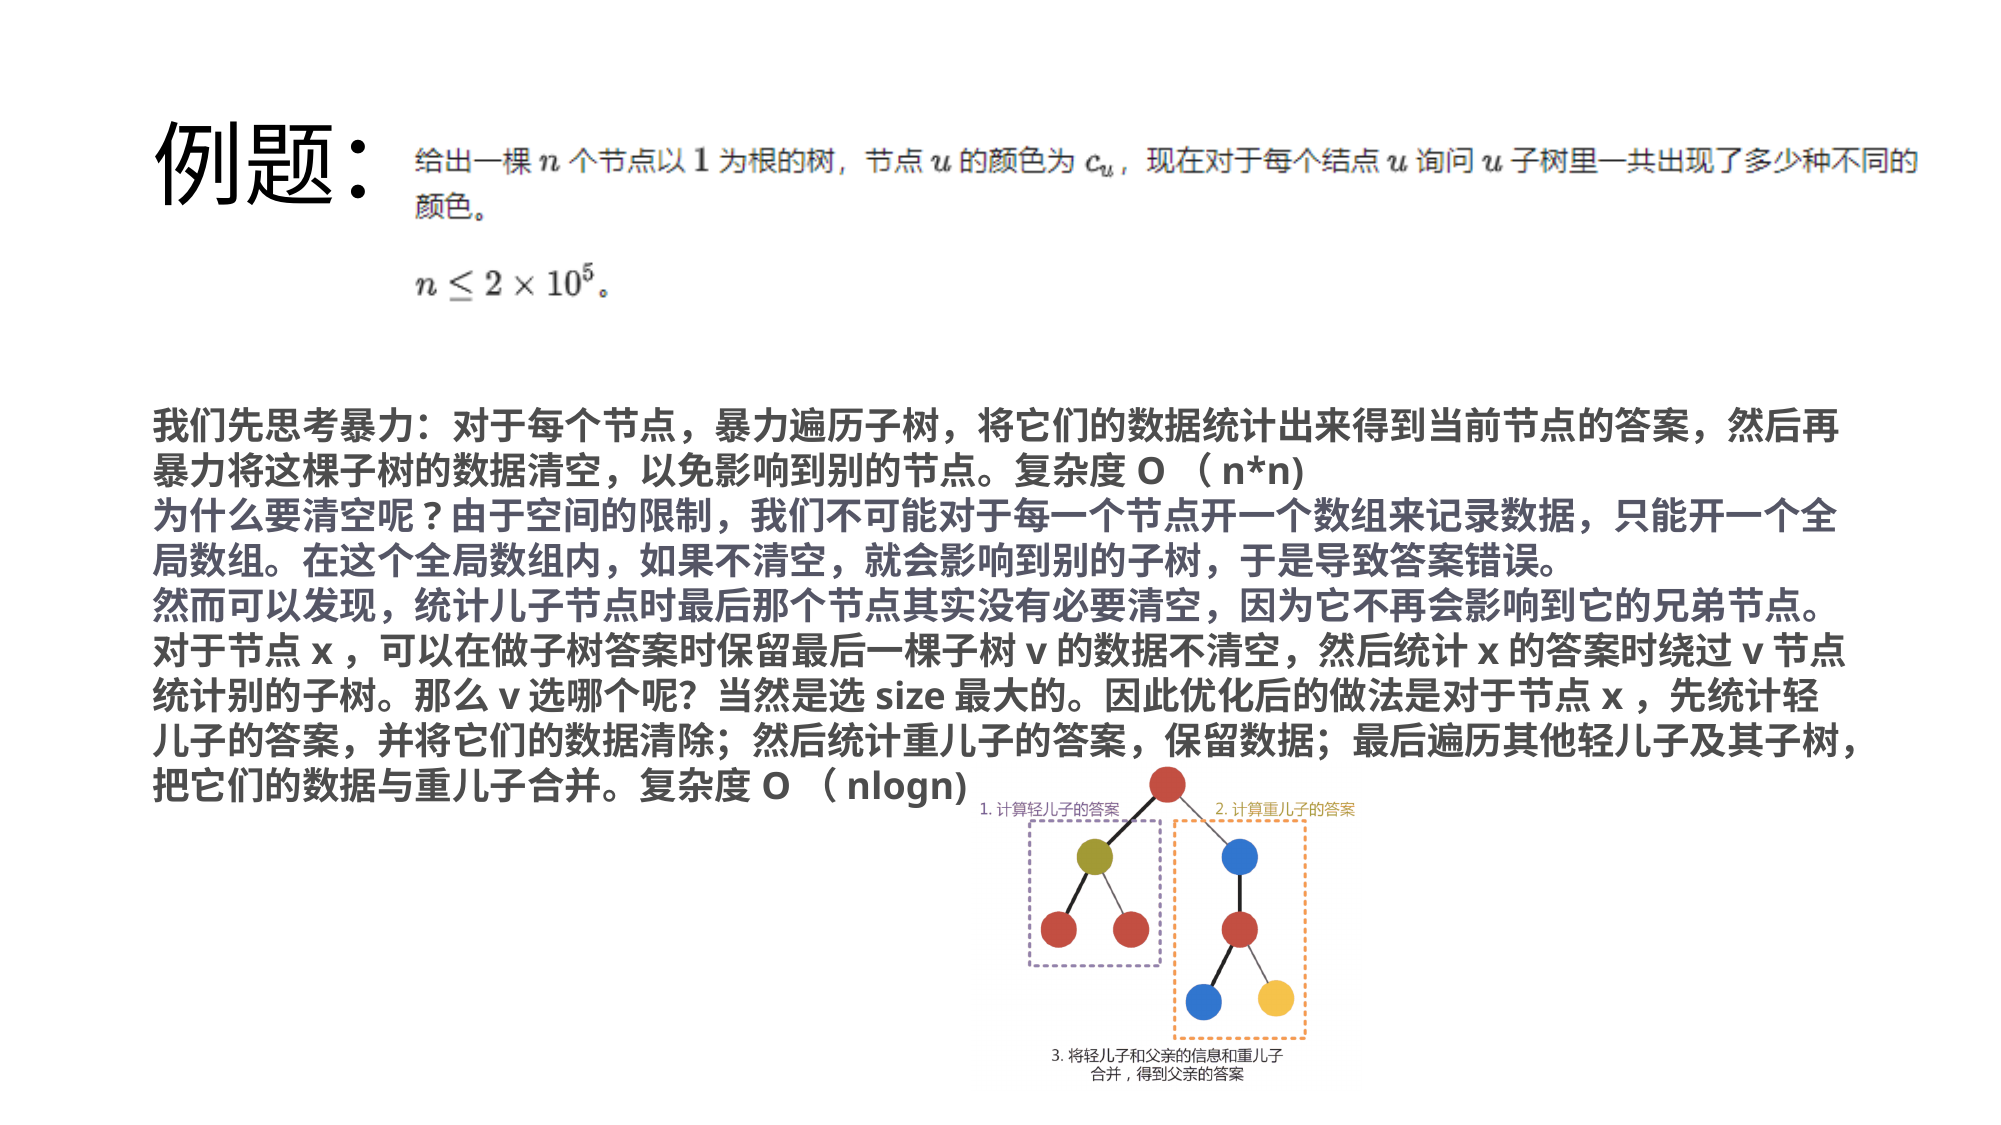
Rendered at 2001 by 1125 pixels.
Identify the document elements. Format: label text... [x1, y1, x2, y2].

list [399, 114, 1933, 313]
text_box 我们先思考暴力：对于每个节点，暴力遍历子树，将它们的数据统计出来得到当前节点的答案，然后再暴力将这棵子树的数据清空，以免影响到别的节点。复杂度O（n*n) 为什么要清空呢?由于空间的限制，我们不可能对于每一个节点开一个数组来记录数据，只能开一个全局数组。在这个全局数组内，如果不清空，就会影响到别的子树，于是导致答案错误。 然而可以发现，统计儿子节点时最后那个节点其实没有必要清空，因为它不再会影响到它的兄弟节点。对于节点x，可以在做子树答案时保留最后一棵子树v的数据不清空，然后统计x的答案时绕过v节点统计别的子树。那么v选哪个呢？当然是选size最大的。因此优化后的做法是对于节点x，先统计轻儿子的答案，并将它们的数据清除；然后统计重儿子的答案，保留数据；最后遍历其他轻儿子及其子树，把它们的数据与重儿子合并。复杂度O（nlogn) [137, 394, 1863, 860]
picture [971, 762, 1362, 1091]
title 例题： [137, 59, 1863, 278]
